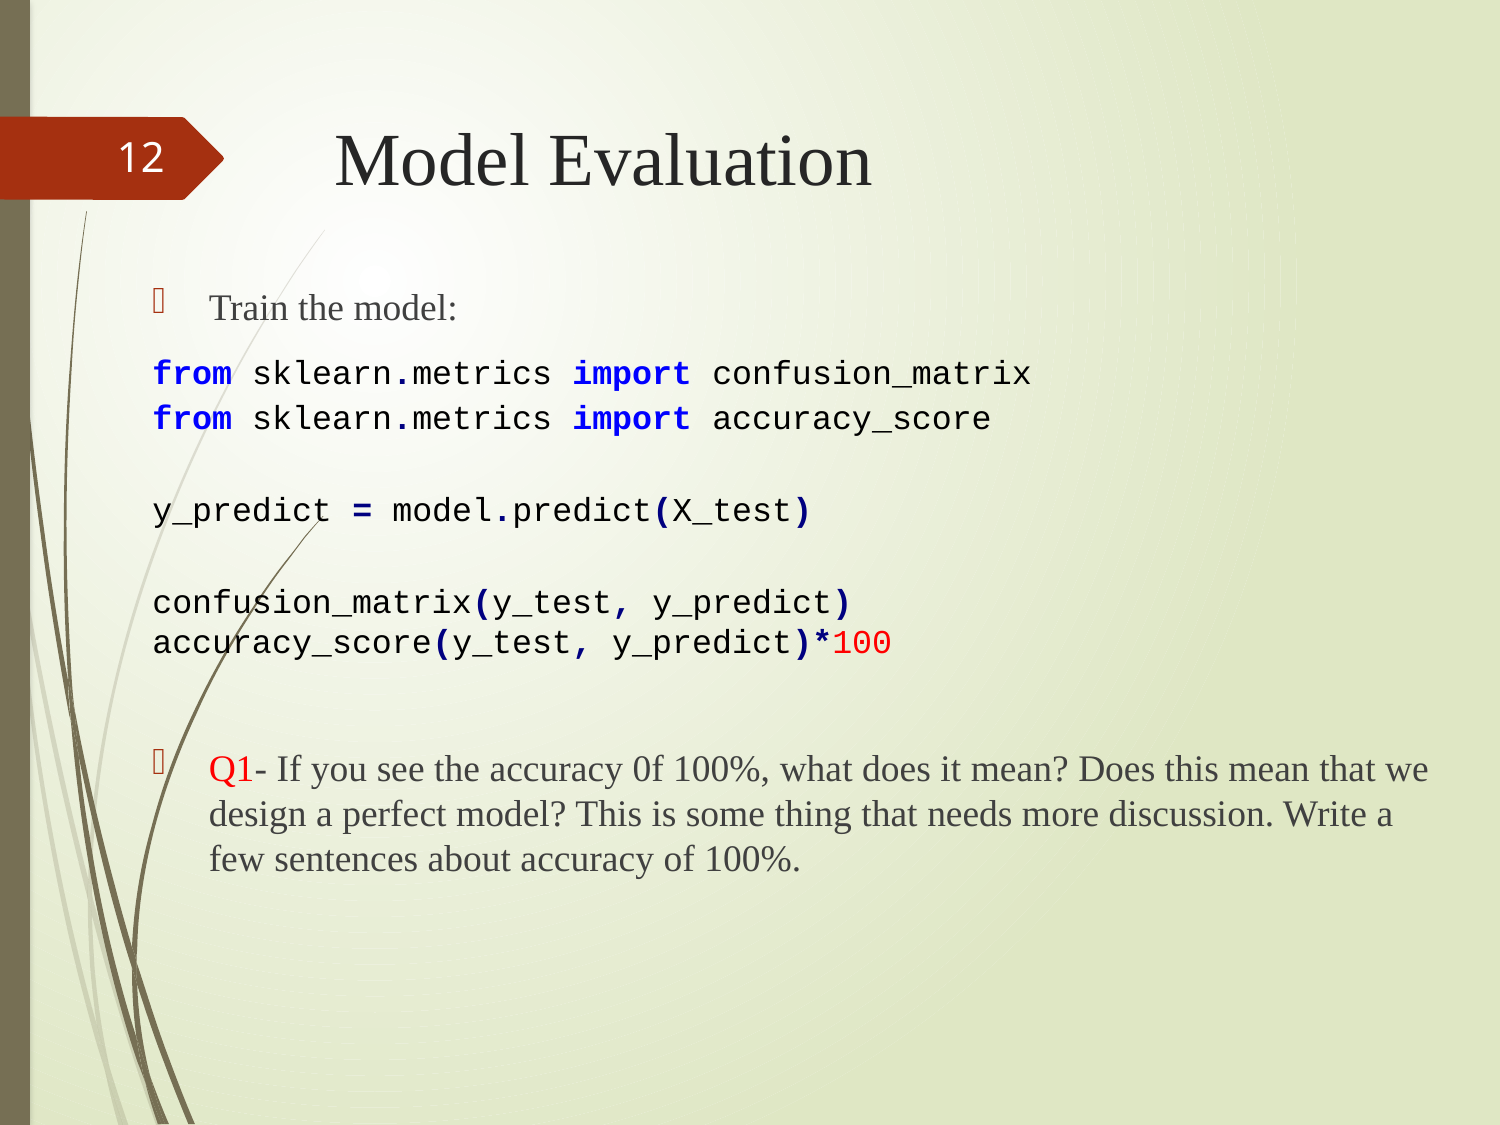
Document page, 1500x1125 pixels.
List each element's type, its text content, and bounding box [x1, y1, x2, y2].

slide_number 12 [83, 129, 180, 190]
title Model Evaluation [319, 102, 1400, 275]
text_box from sklearn.metrics import confusion_matrix from sklearn.metrics import accuracy_score y_predict = model.predict(X_test) confusion_matrix(y_test, y_predict) accuracy_score(y_test, y_predict)*100 [137, 337, 1363, 668]
list Train the model: Q1- If you see the accuracy 0f 100%, what does it mean? Does this mean that we design a perfect model? This is some thing that needs more discussion. Write a few sentences about accuracy of 100%. [137, 275, 1450, 1075]
